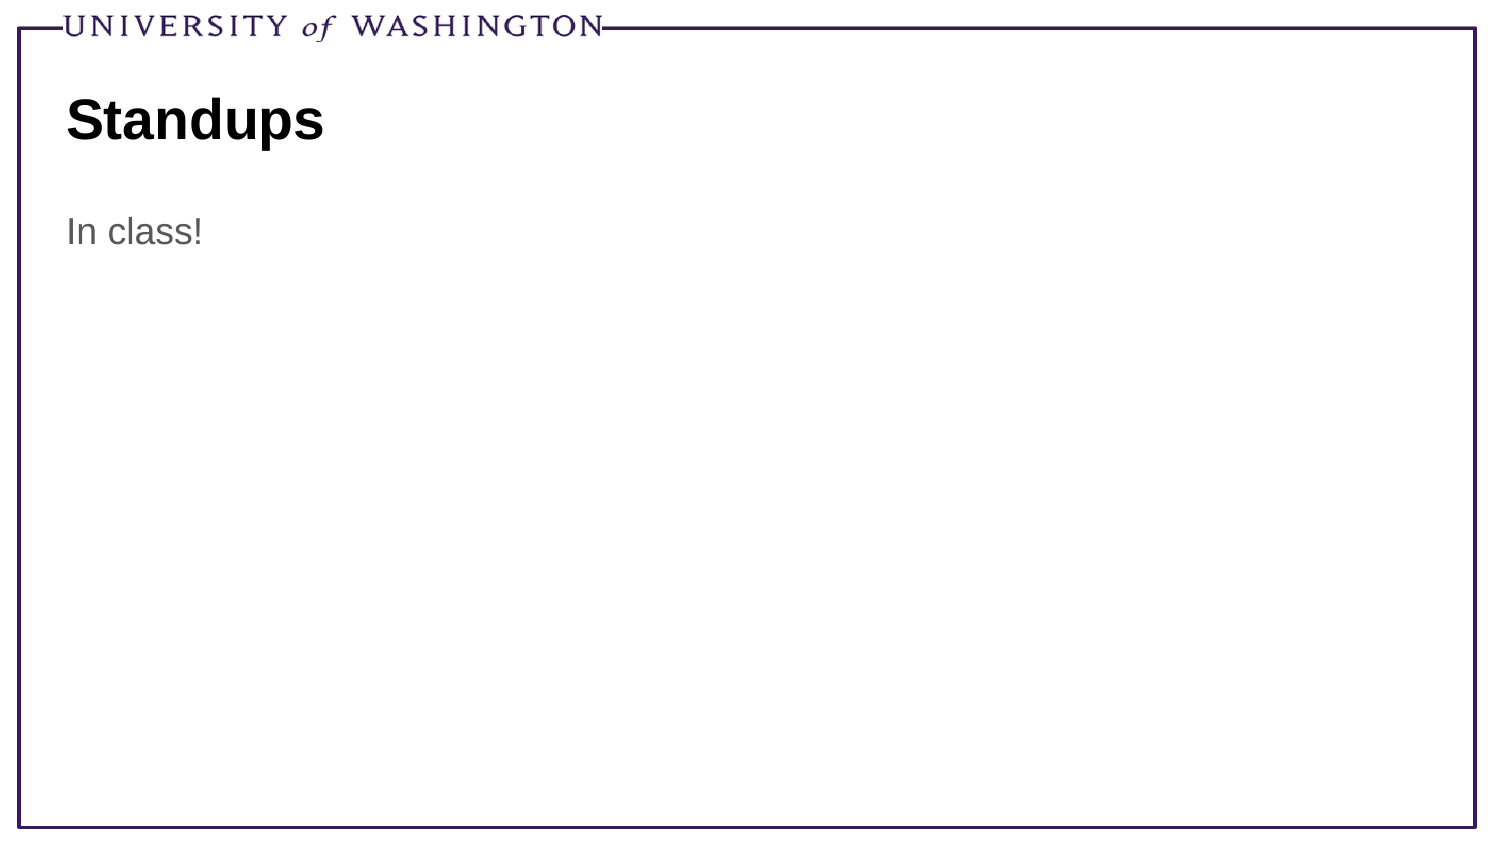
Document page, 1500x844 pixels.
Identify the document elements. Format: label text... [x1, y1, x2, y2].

list In class! [51, 189, 1449, 750]
title Standups [51, 72, 1449, 167]
picture [15, 15, 1480, 830]
